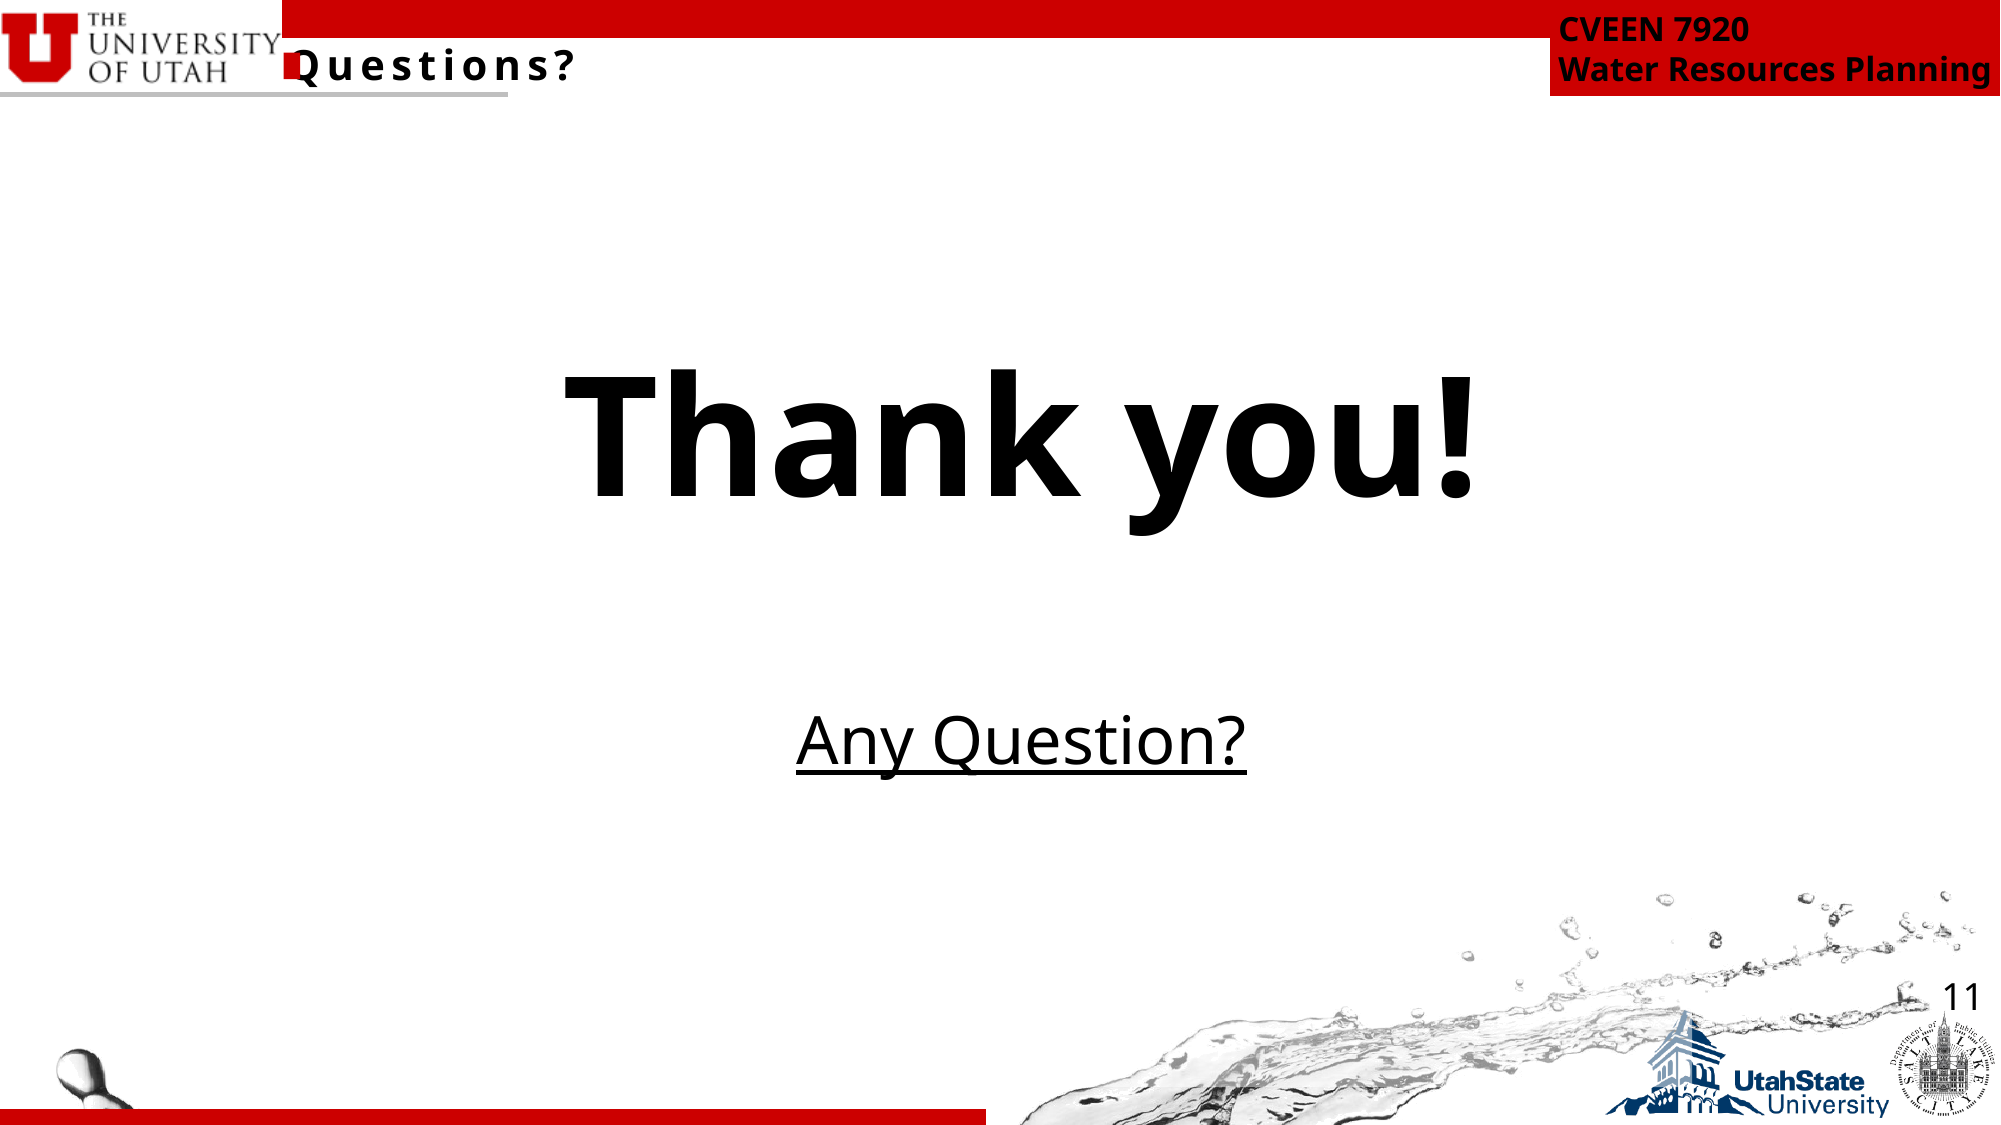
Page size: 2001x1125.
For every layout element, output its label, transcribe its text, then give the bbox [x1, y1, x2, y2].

text_box [283, 52, 301, 80]
text_box Any Question? [781, 690, 1262, 786]
picture [1605, 1028, 1889, 1118]
text_box Questions? [272, 31, 590, 96]
slide_number 11 [1592, 968, 2000, 1028]
picture [0, 11, 284, 85]
text_box Thank you! [140, 322, 1903, 538]
text_box [0, 92, 508, 97]
text_box [812, 848, 1693, 1088]
picture [1890, 1028, 1995, 1118]
